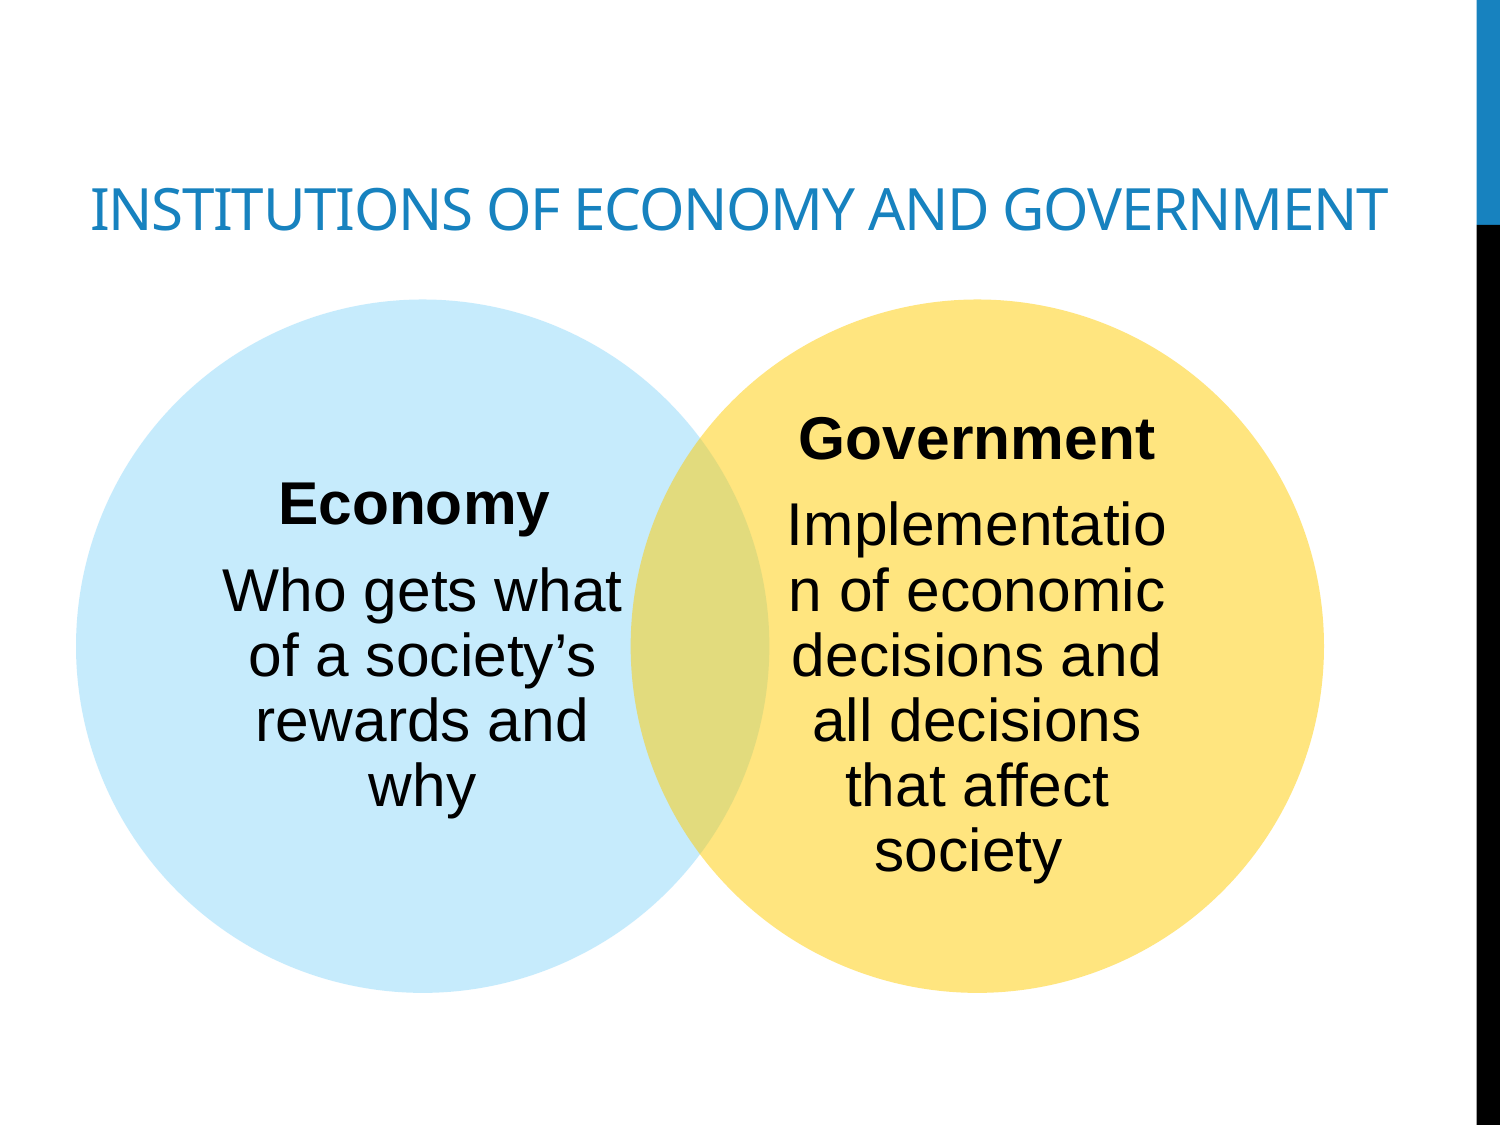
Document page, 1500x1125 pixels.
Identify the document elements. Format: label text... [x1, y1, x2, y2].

title Institutions of Economy and government [75, 25, 1478, 250]
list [74, 286, 1326, 1006]
